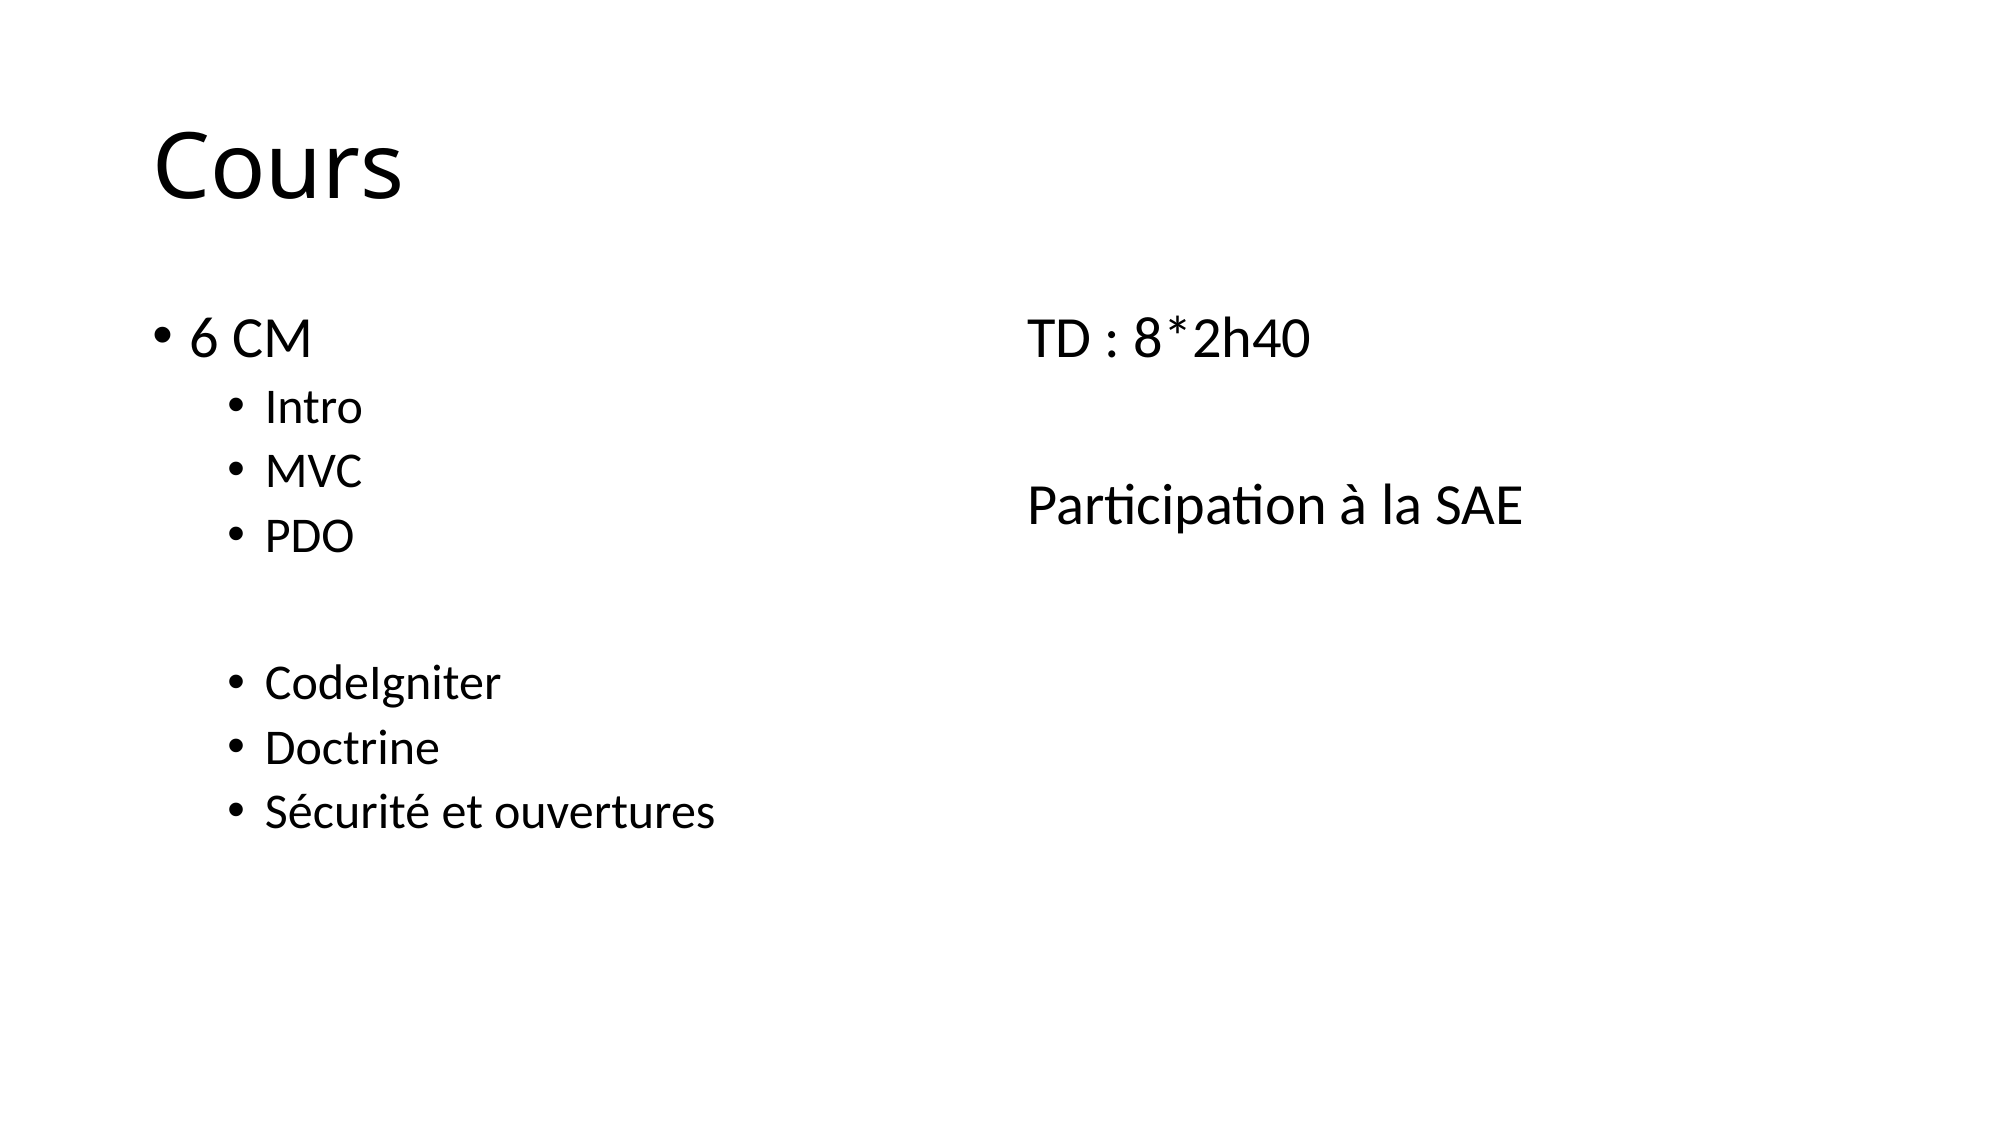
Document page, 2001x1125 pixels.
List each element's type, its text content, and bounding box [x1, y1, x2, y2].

list TD : 8*2h40 Participation à la SAE [1012, 299, 1863, 1014]
title Cours [137, 59, 1863, 278]
list 6 CM Intro MVC PDO CodeIgniter Doctrine Sécurité et ouvertures [137, 299, 988, 1014]
